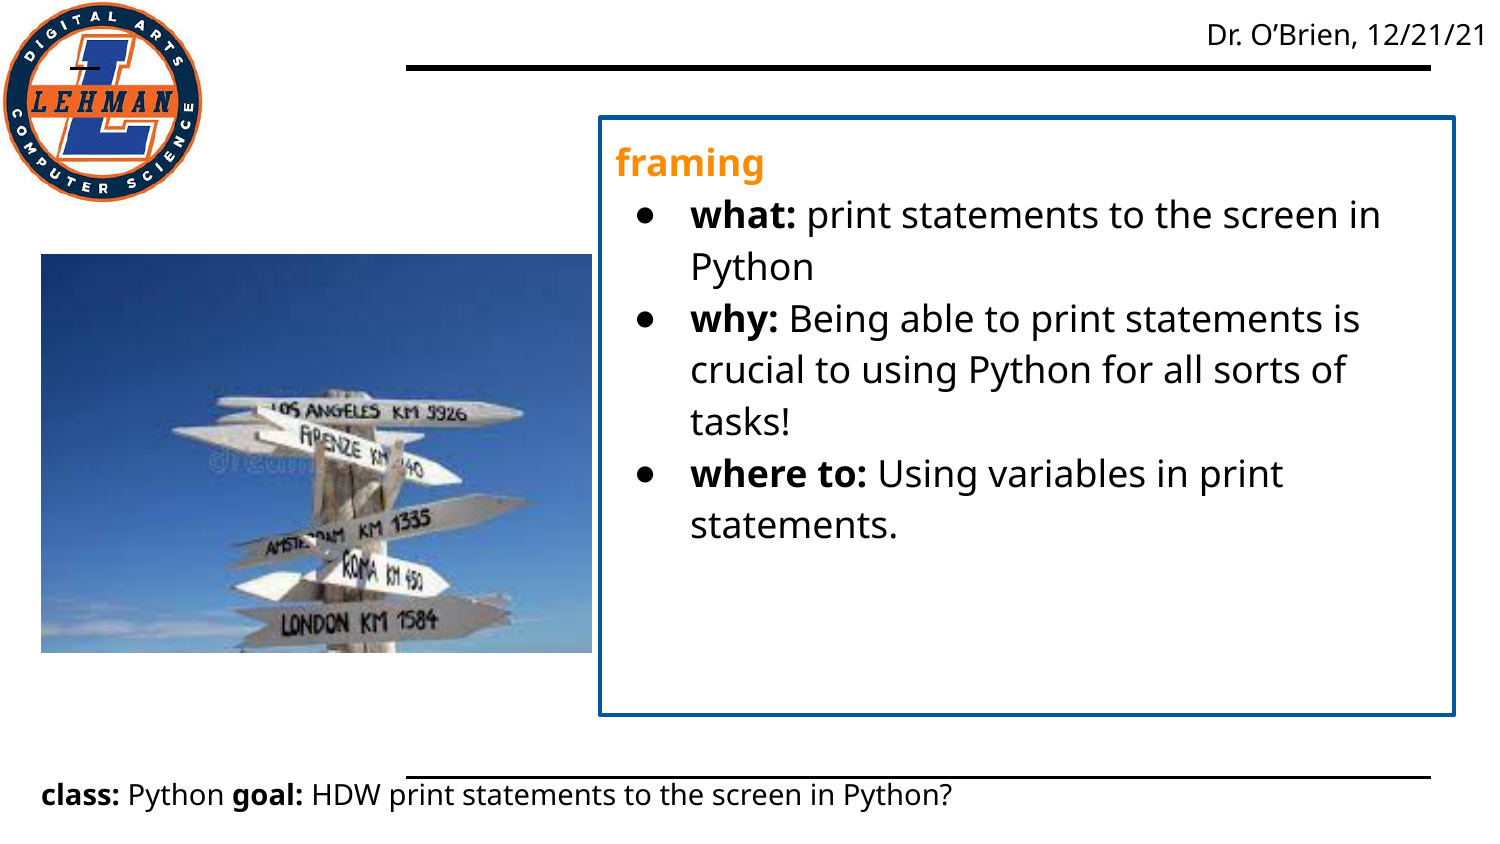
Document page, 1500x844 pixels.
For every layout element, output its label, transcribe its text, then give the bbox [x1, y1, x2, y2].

picture [40, 254, 592, 654]
text_box framing what: print statements to the screen in Python why: Being able to print statements is crucial to using Python for all sorts of tasks! where to: Using variables in print statements. [600, 117, 1454, 716]
picture [0, 0, 204, 204]
